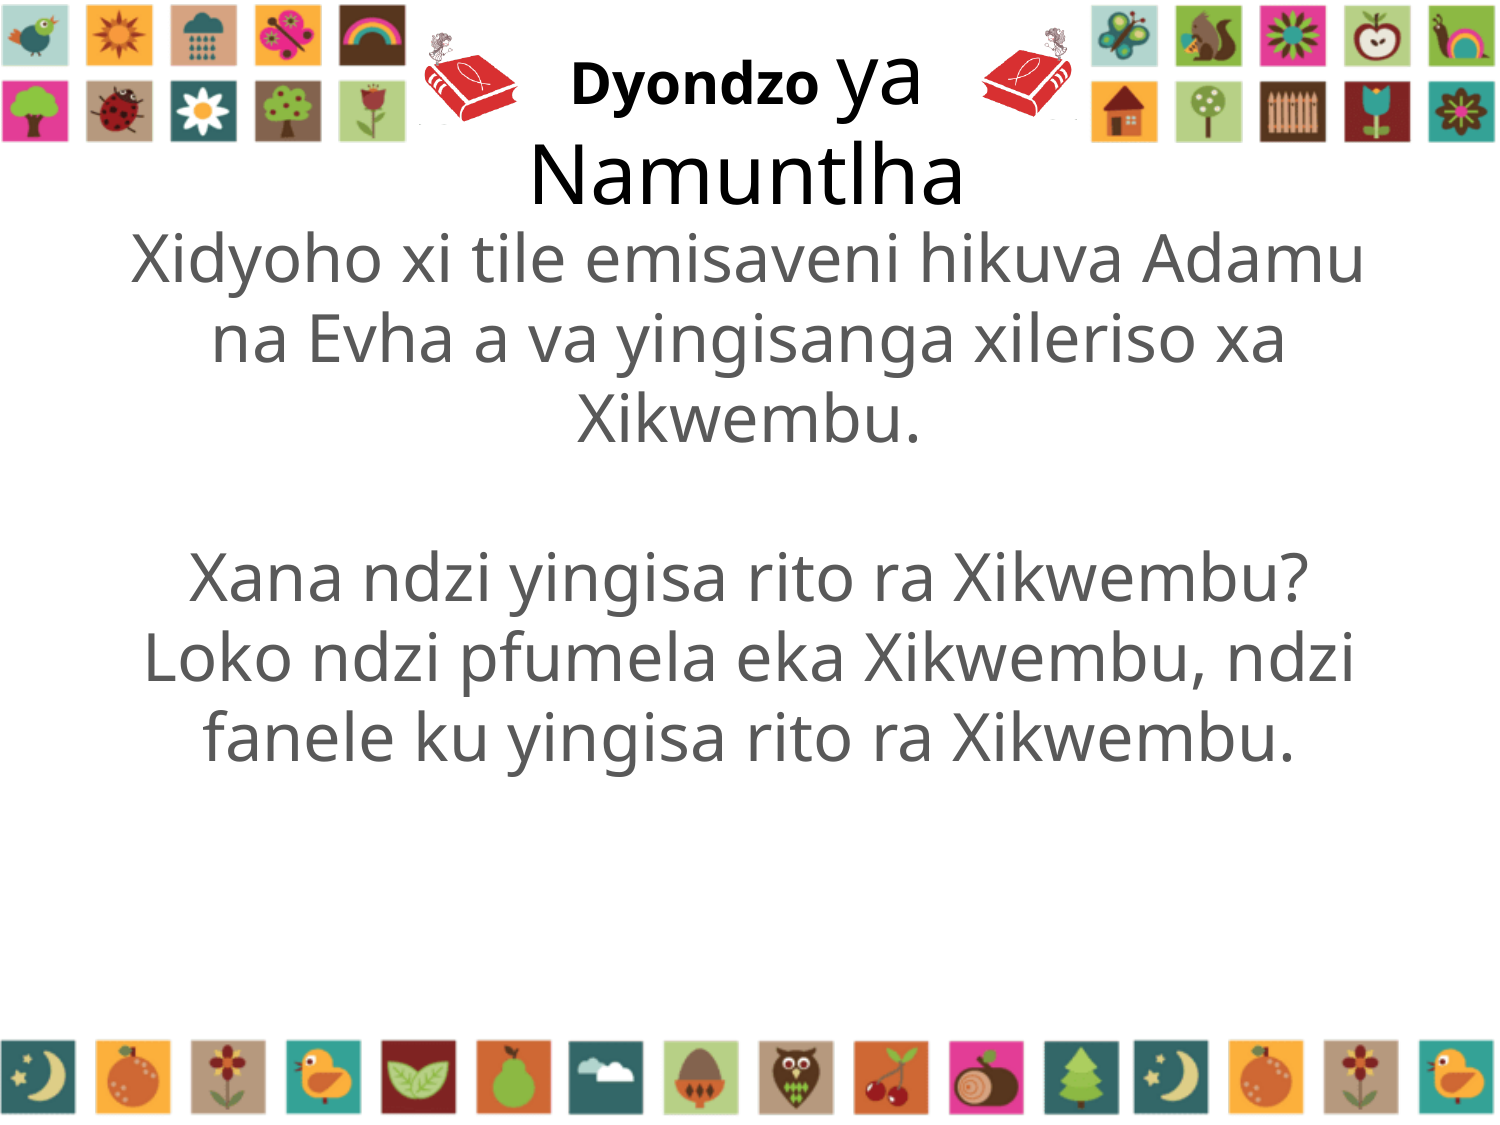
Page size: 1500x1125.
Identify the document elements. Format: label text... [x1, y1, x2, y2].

text_box Dyondzo ya Namuntlha [414, 13, 1080, 208]
picture [0, 3, 550, 150]
picture [950, 3, 1500, 150]
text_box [0, 1028, 1500, 1118]
text_box Xidyoho xi tile emisaveni hikuva Adamu na Evha a va yingisanga xileriso xa Xikwembu. Xana ndzi yingisa rito ra Xikwembu? Loko ndzi pfumela eka Xikwembu, ndzi fanele ku yingisa rito ra Xikwembu. [76, 208, 1424, 783]
